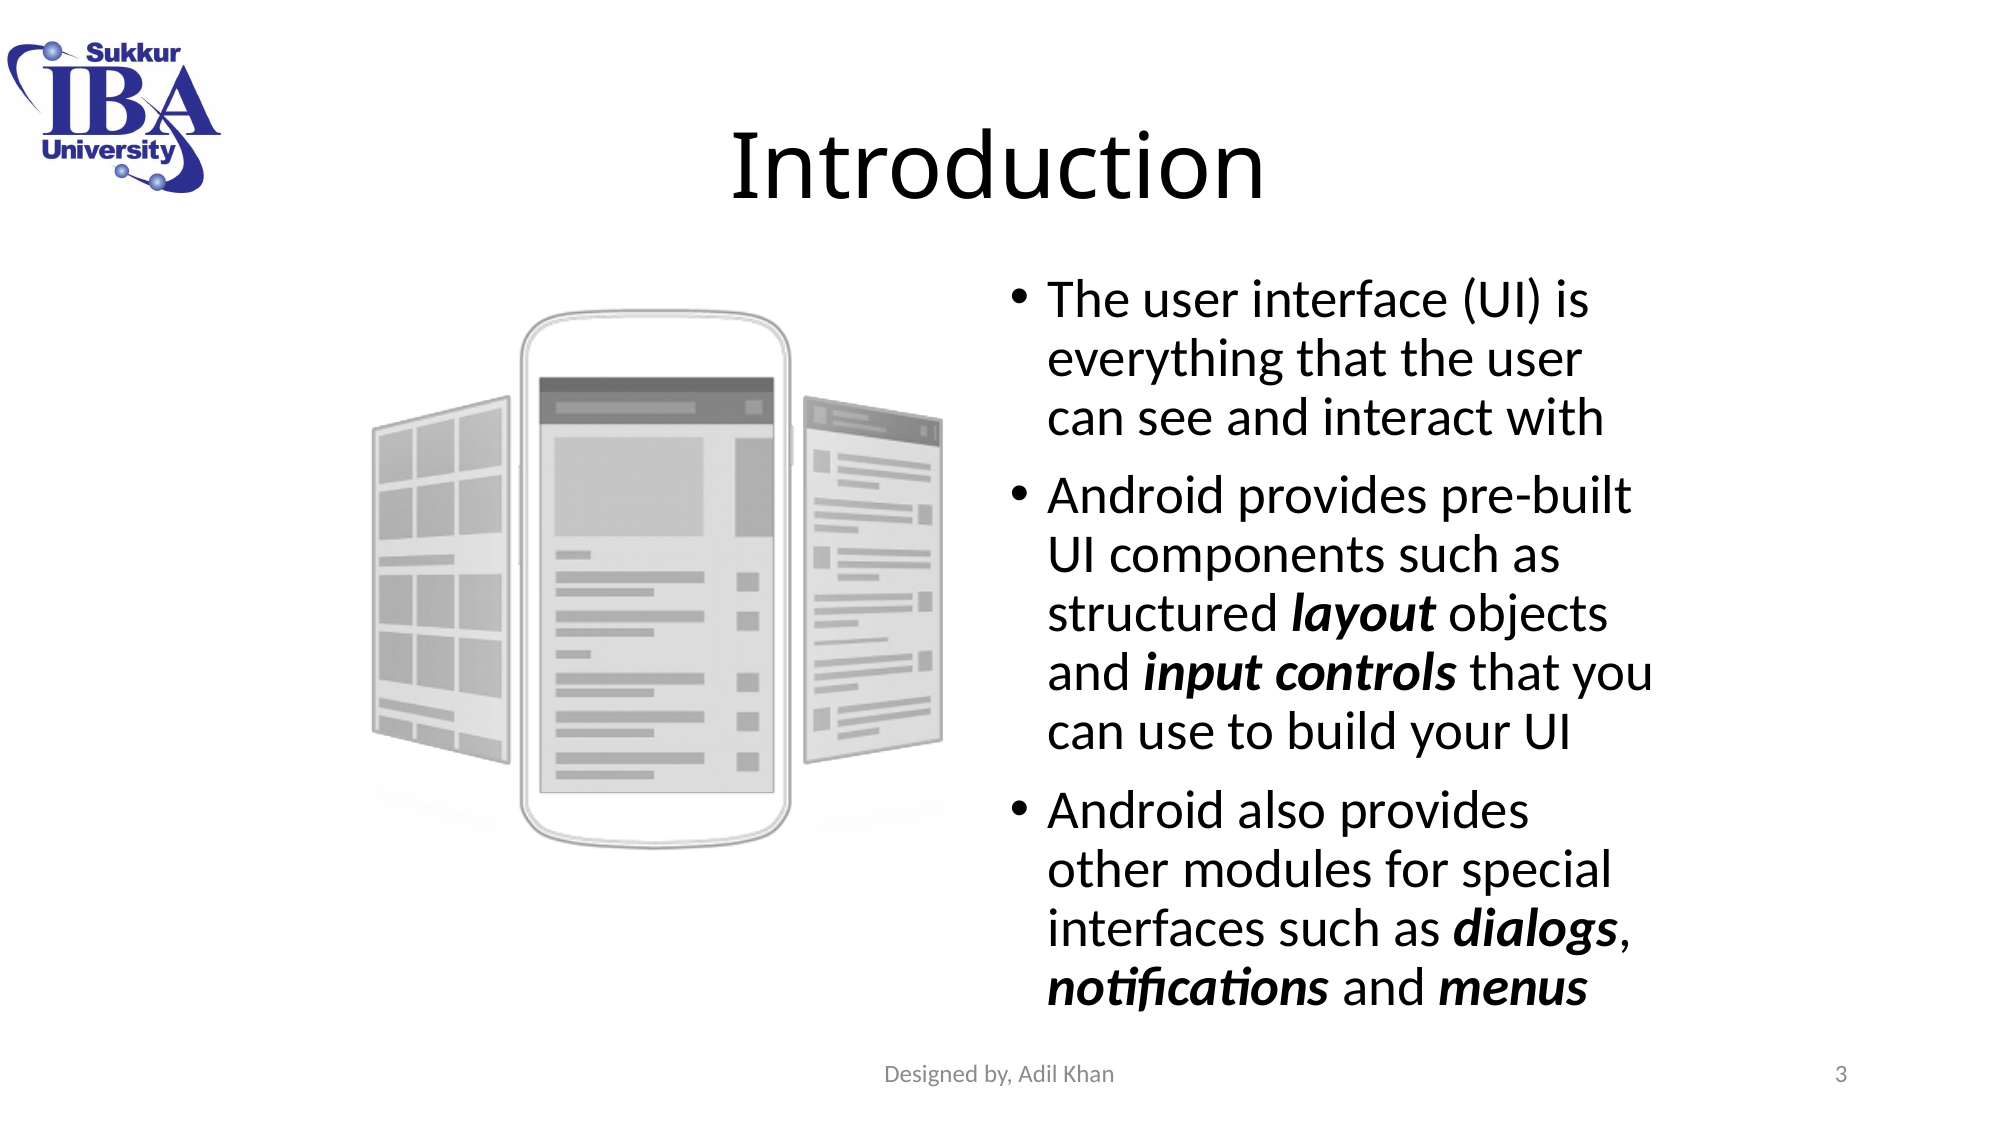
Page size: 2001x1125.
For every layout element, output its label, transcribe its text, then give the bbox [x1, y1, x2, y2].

slide_number 3 [1412, 1042, 1863, 1103]
list The user interface (UI) is everything that the user can see and interact with Android provides pre-built UI components such as structured layout objects and input controls that you can use to build your UI Android also provides other modules for special interfaces such as dialogs, notifications and menus [994, 262, 1675, 1053]
title Introduction [137, 59, 1863, 278]
footer Designed by, Adil Khan [662, 1042, 1338, 1103]
picture [324, 307, 995, 860]
picture [1, 4, 227, 230]
